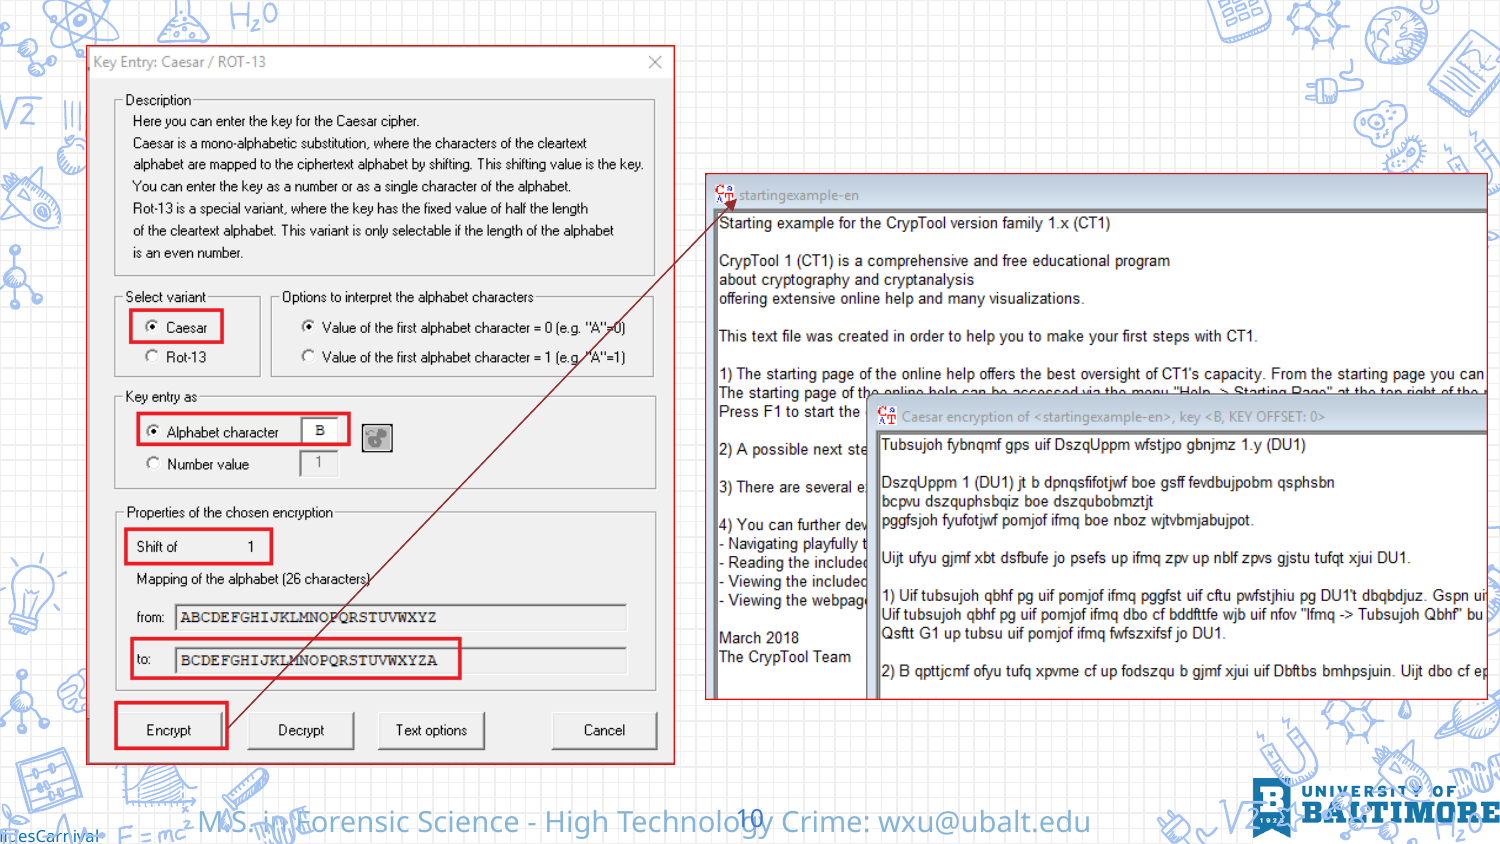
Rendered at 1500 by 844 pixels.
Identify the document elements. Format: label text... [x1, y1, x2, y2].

picture [1479, 779, 1483, 790]
picture [1388, 823, 1396, 835]
picture [704, 173, 1488, 701]
picture [1381, 771, 1421, 792]
picture [1481, 771, 1489, 788]
picture [86, 44, 675, 766]
picture [1471, 771, 1479, 786]
picture [1283, 771, 1308, 783]
picture [1405, 773, 1430, 800]
picture [1354, 819, 1361, 827]
slide_number 10 [705, 796, 795, 844]
picture [1375, 780, 1390, 791]
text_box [227, 198, 738, 729]
picture [1342, 796, 1349, 806]
picture [1253, 771, 1500, 844]
picture [1408, 786, 1417, 792]
